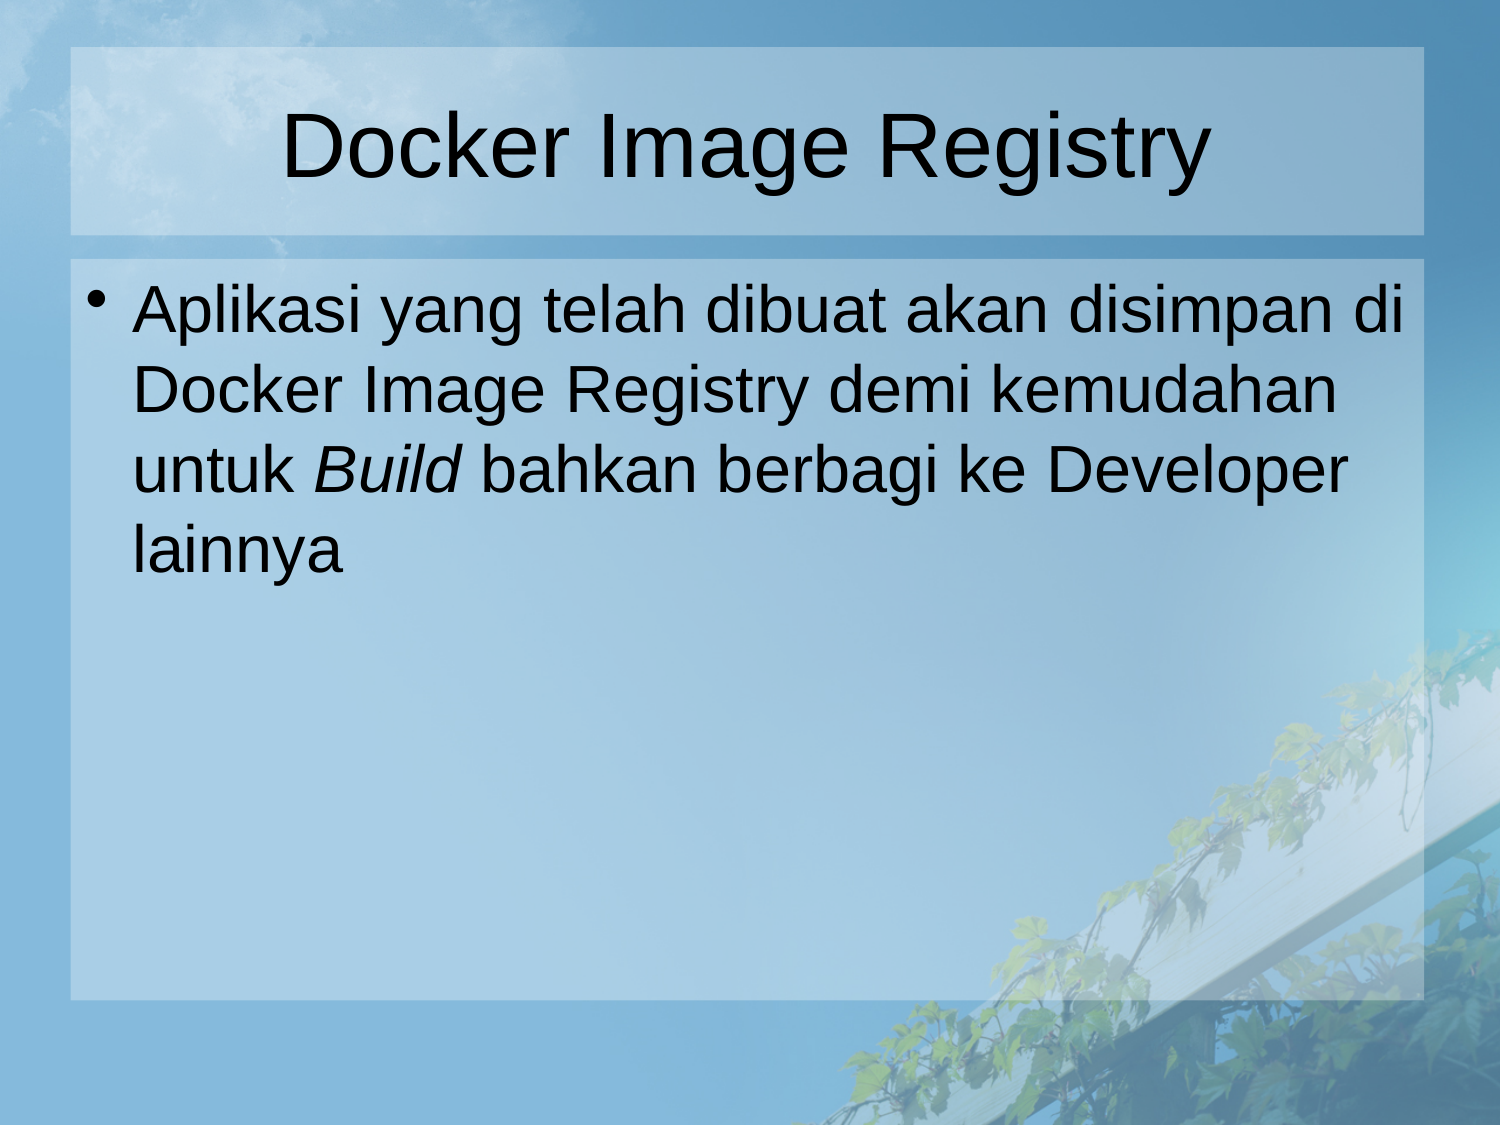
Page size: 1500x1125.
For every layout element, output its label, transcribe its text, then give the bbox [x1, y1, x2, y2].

list Aplikasi yang telah dibuat akan disimpan di Docker Image Registry demi kemudahan untuk Build bahkan berbagi ke Developer lainnya [70, 258, 1425, 1001]
title Docker Image Registry [70, 47, 1425, 236]
picture [0, 0, 1500, 1125]
